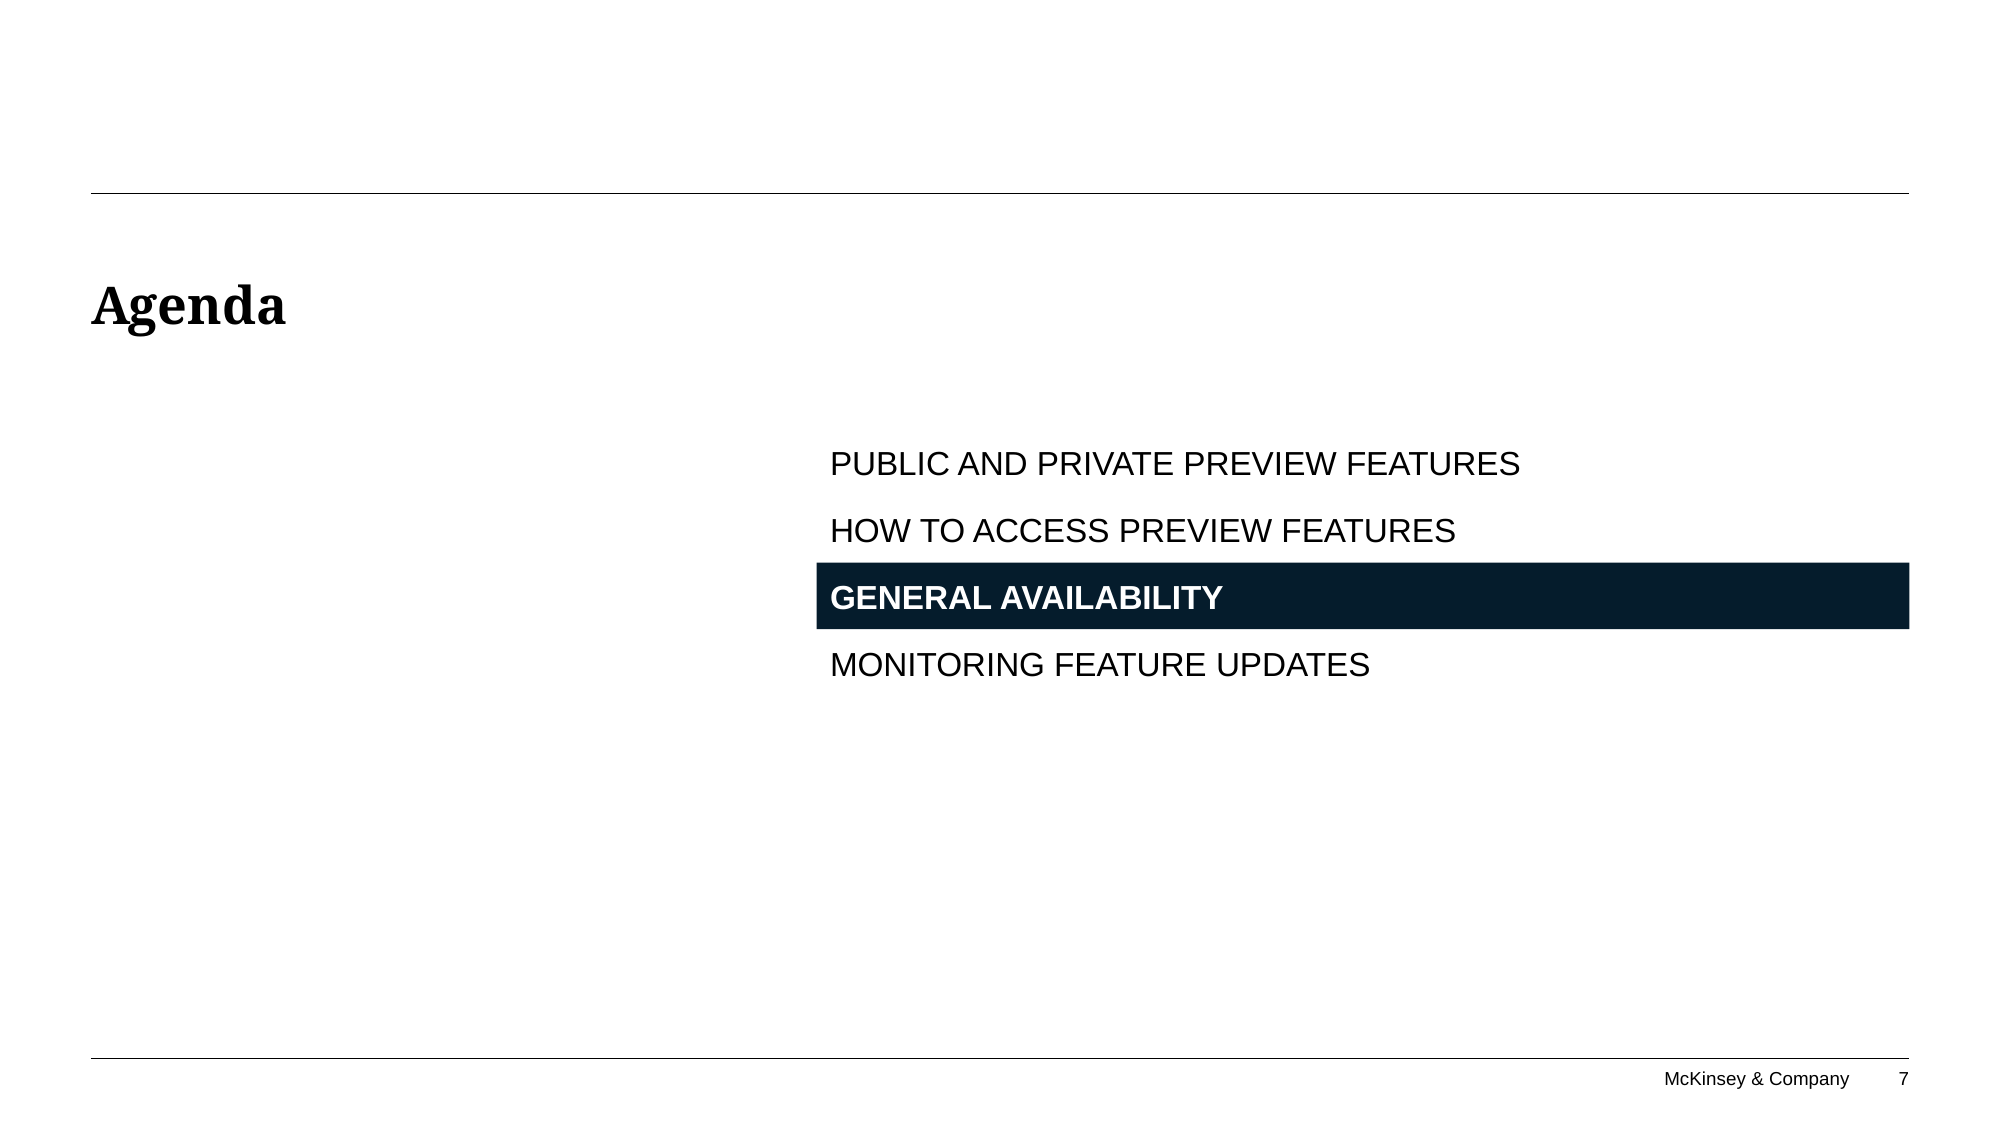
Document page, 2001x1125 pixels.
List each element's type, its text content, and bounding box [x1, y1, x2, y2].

text_box Public and private preview features [816, 428, 1910, 495]
text_box General availability [816, 562, 1910, 629]
text_box Monitoring feature updates [816, 629, 1910, 697]
text_box How to access preview features [816, 495, 1910, 562]
title Agenda [91, 279, 717, 468]
